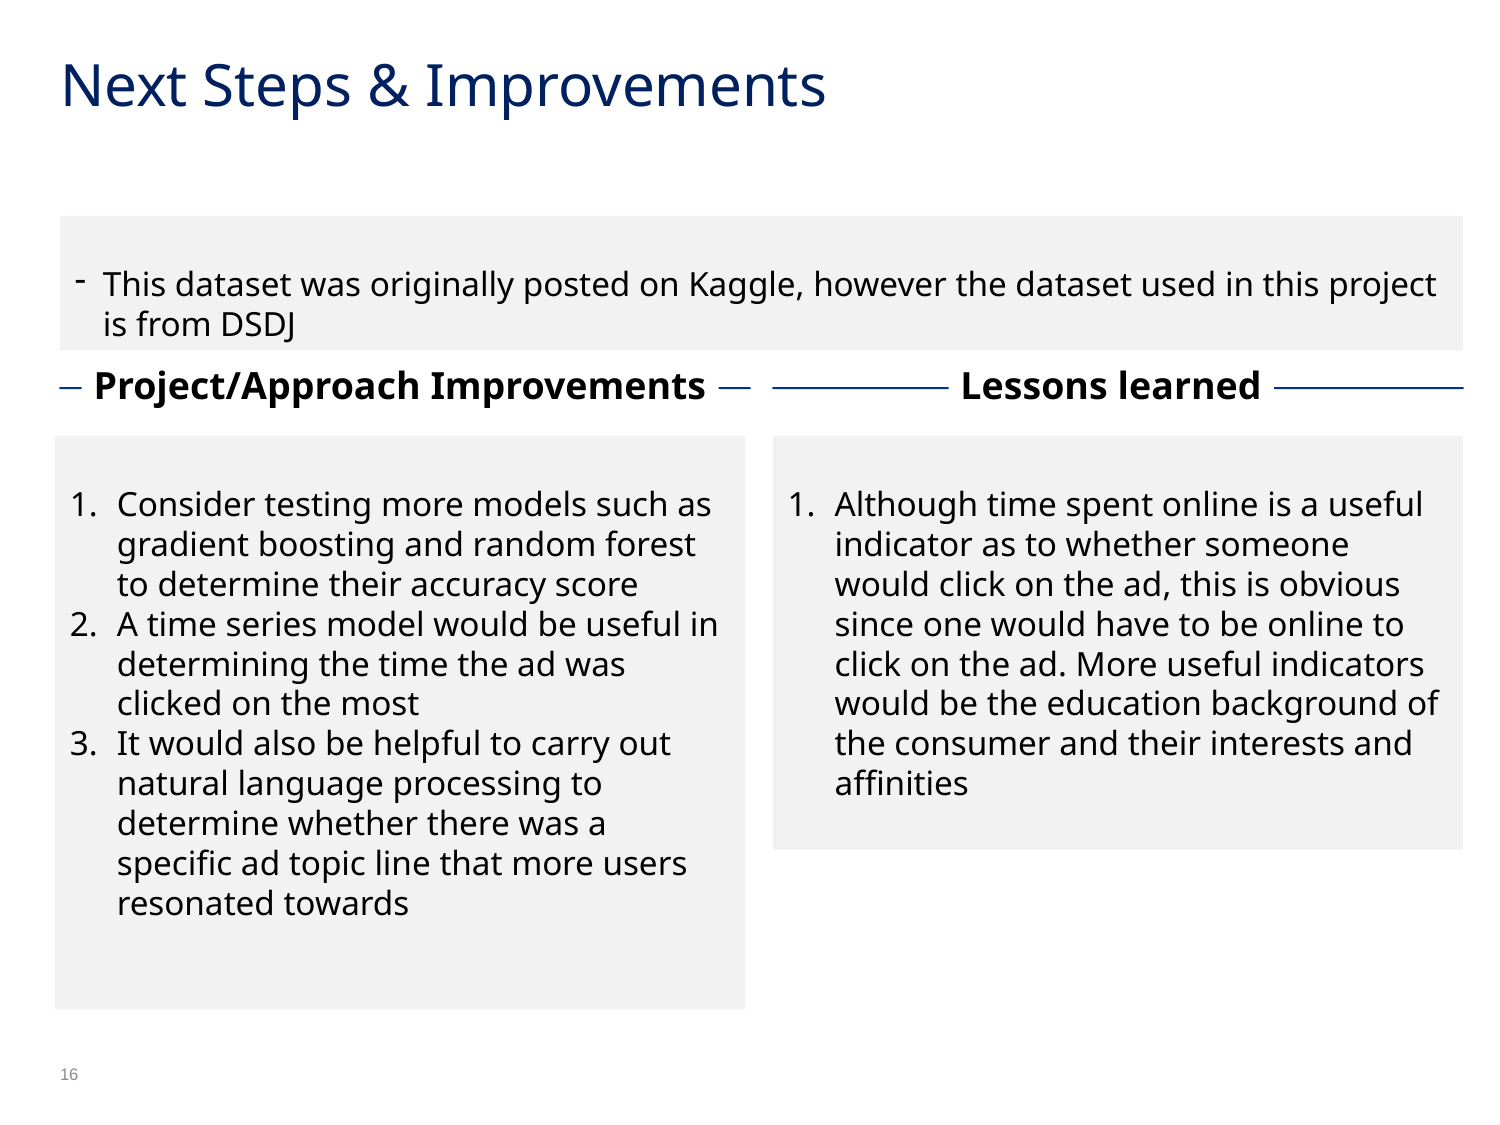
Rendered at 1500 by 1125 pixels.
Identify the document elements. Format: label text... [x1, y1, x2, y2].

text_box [772, 364, 1464, 409]
title Next Steps & Improvements [60, 48, 1440, 126]
text_box Although time spent online is a useful indicator as to whether someone would click on the ad, this is obvious since one would have to be online to click on the ad. More useful indicators would be the education background of the consumer and their interests and affinities [772, 435, 1463, 850]
text_box Consider testing more models such as gradient boosting and random forest to determine their accuracy score A time series model would be useful in determining the time the ad was clicked on the most It would also be helpful to carry out natural language processing to determine whether there was a specific ad topic line that more users resonated towards [55, 435, 746, 1010]
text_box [59, 364, 751, 409]
text_box This dataset was originally posted on Kaggle, however the dataset used in this project is from DSDJ [59, 215, 1463, 351]
